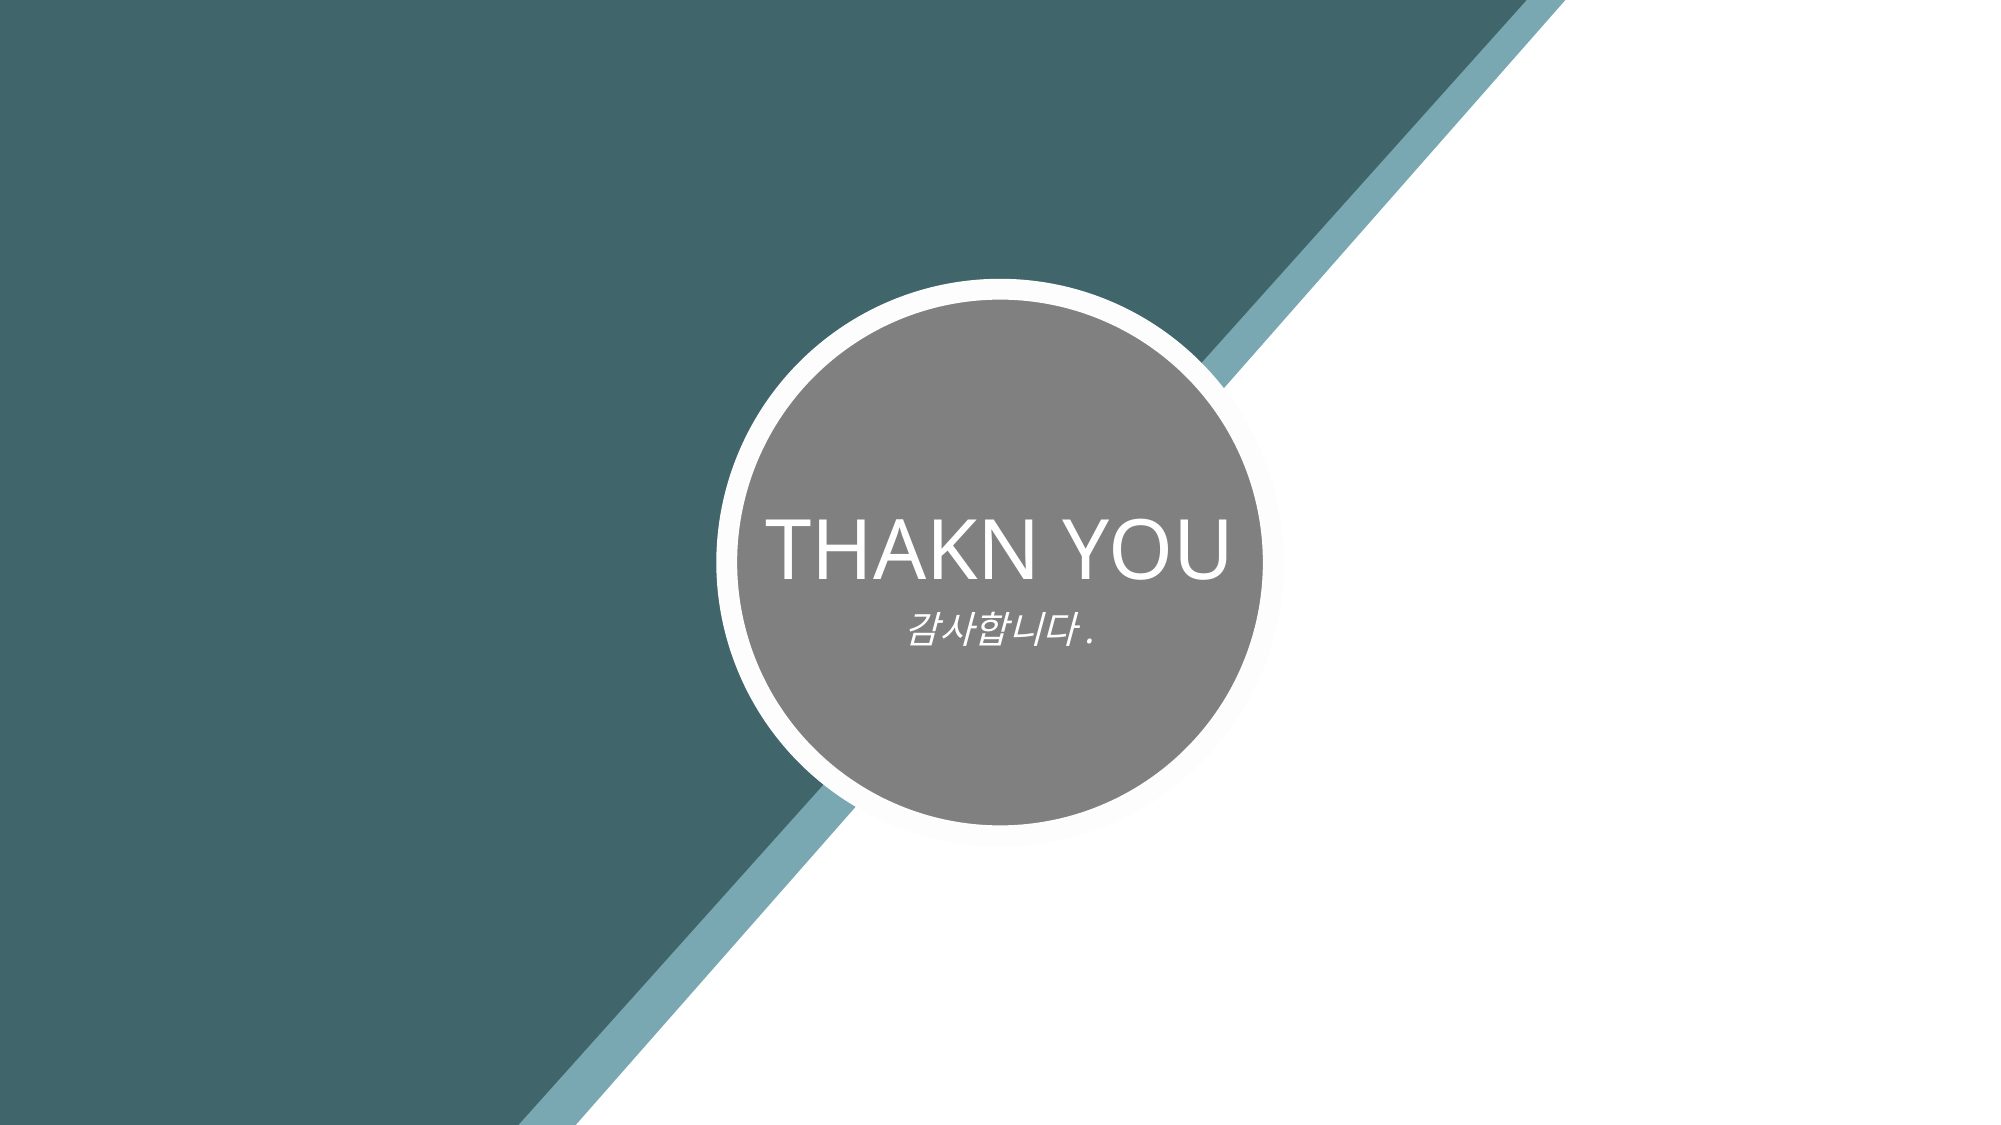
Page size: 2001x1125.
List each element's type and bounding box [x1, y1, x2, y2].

text_box [0, 0, 1566, 1125]
